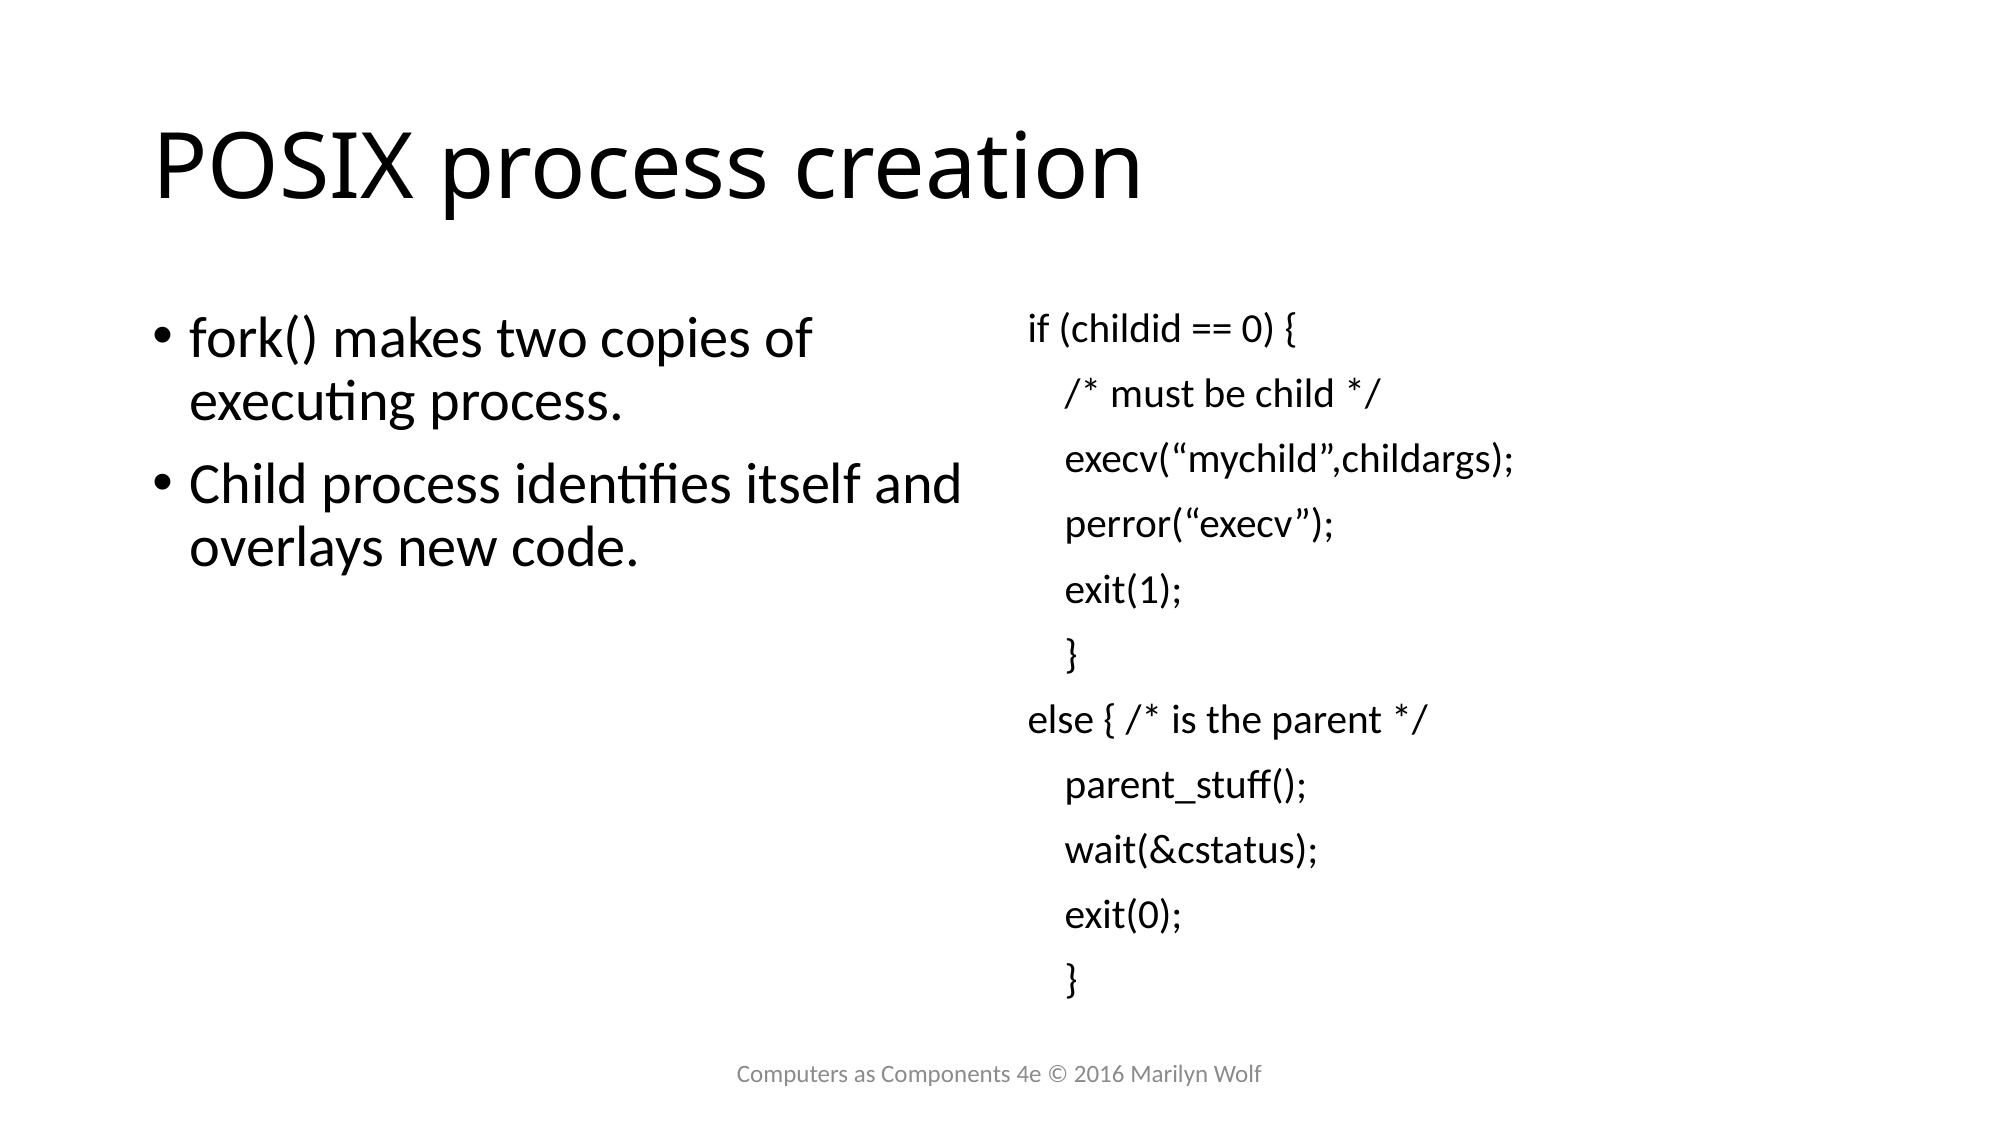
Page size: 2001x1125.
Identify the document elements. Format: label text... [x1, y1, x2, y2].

list fork() makes two copies of executing process. Child process identifies itself and overlays new code. [137, 299, 988, 1014]
footer Computers as Components 4e © 2016 Marilyn Wolf [662, 1042, 1338, 1103]
list if (childid == 0) { /* must be child */ execv(“mychild”,childargs); perror(“execv”); exit(1); } else { /* is the parent */ parent_stuff(); wait(&cstatus); exit(0); } [1012, 299, 1863, 1014]
title POSIX process creation [137, 59, 1863, 278]
